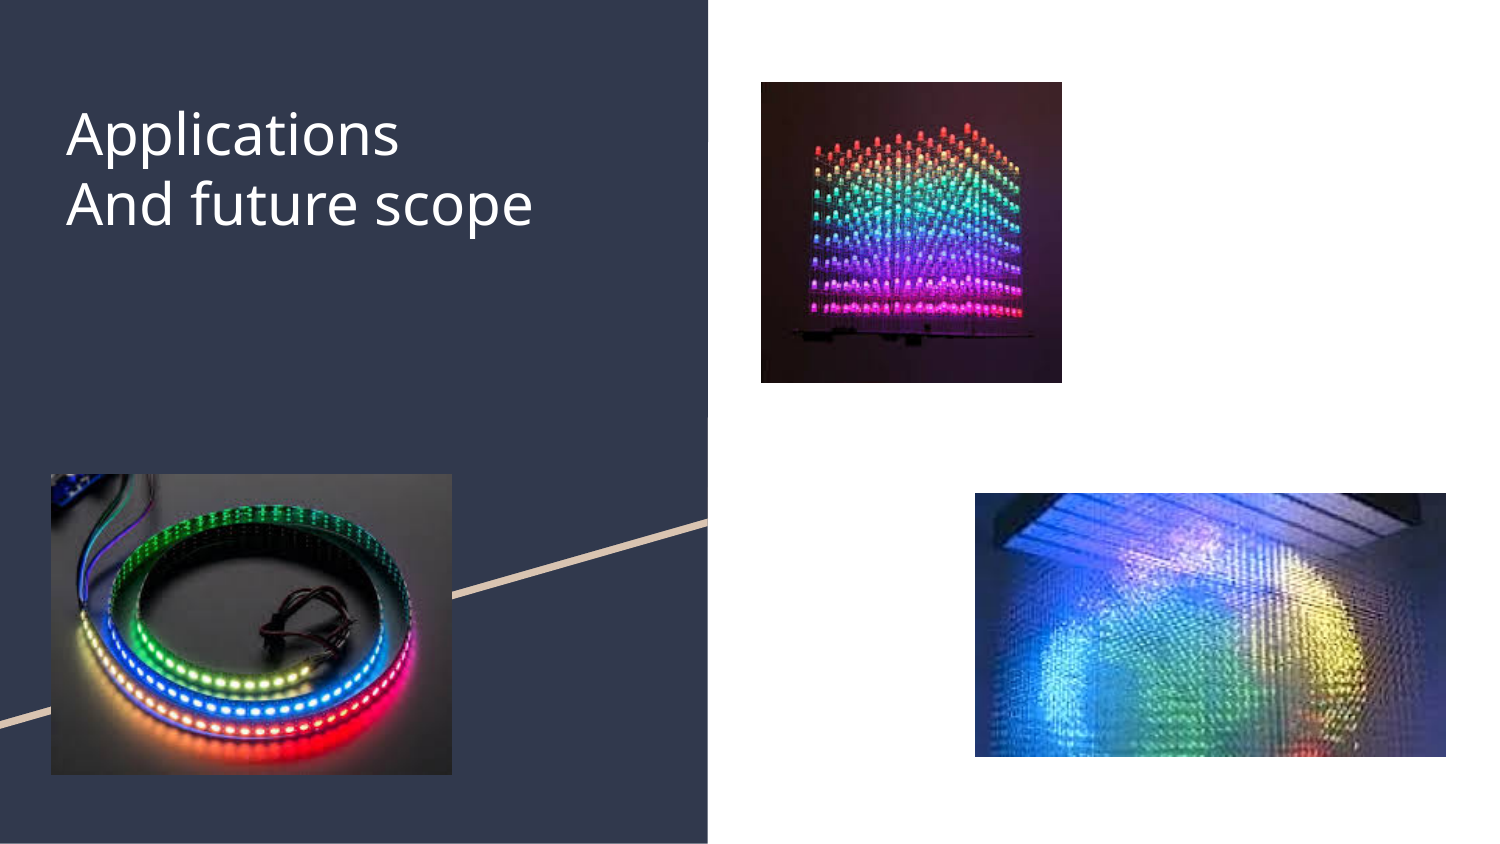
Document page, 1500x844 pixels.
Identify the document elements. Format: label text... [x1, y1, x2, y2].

picture [761, 81, 1063, 383]
picture [974, 493, 1446, 757]
picture [50, 474, 452, 776]
title Applications And future scope [51, 82, 660, 494]
